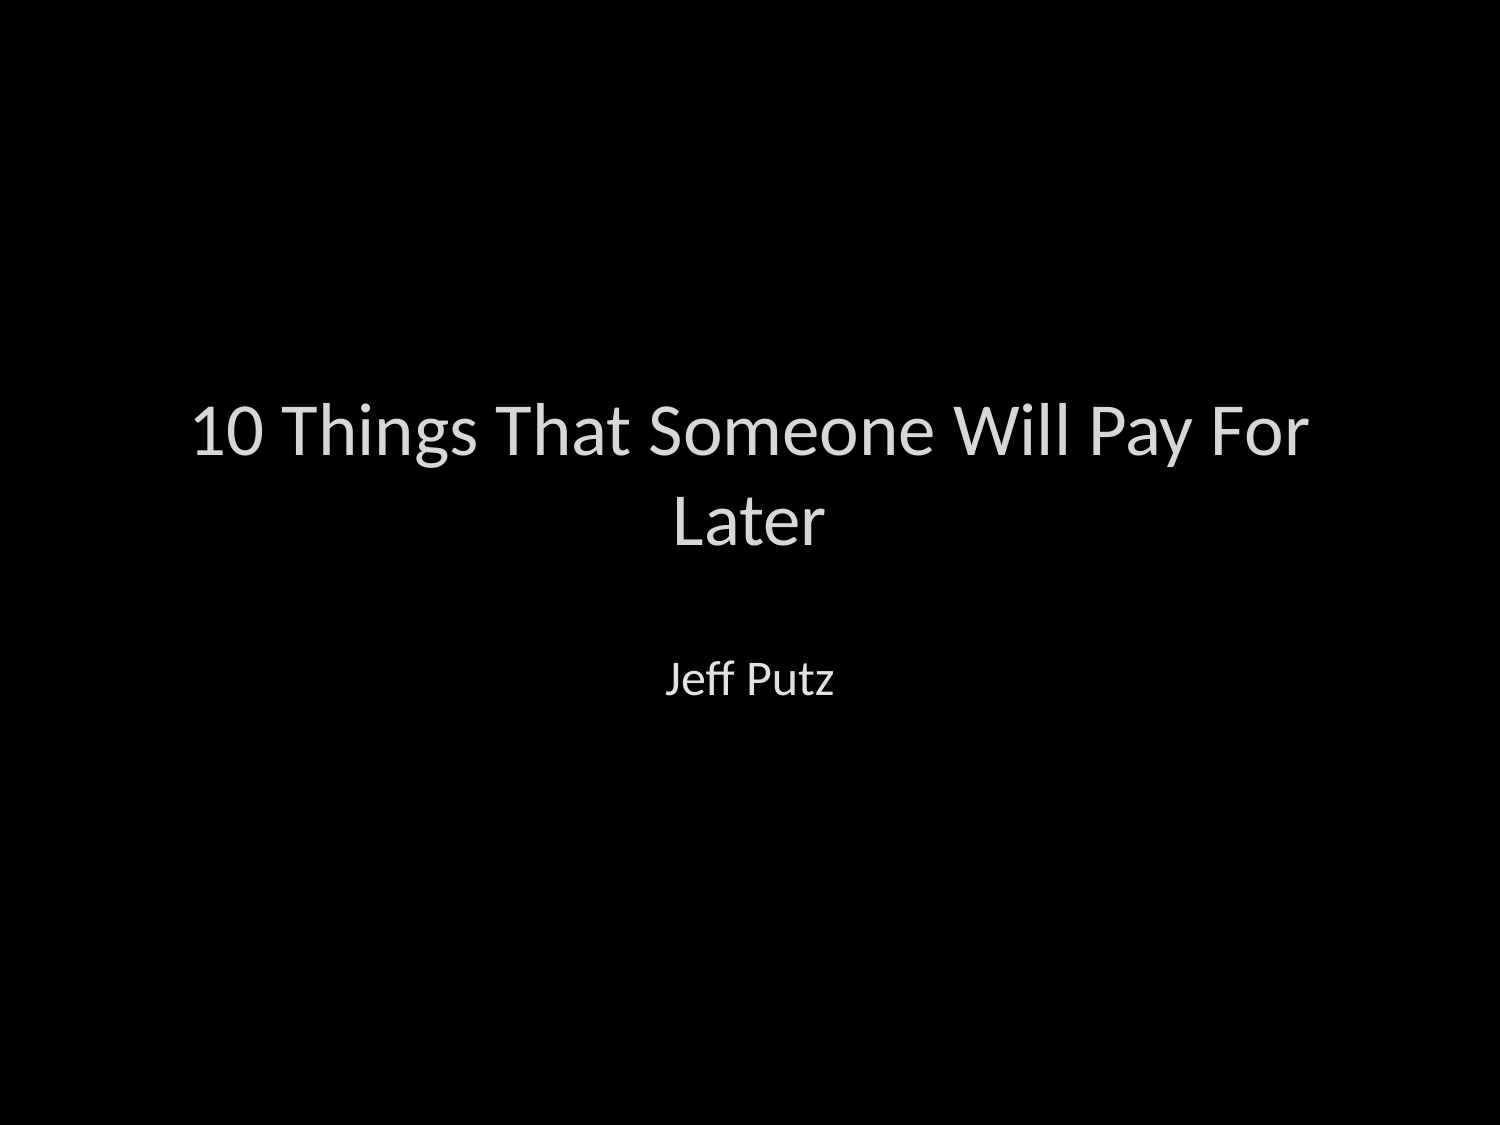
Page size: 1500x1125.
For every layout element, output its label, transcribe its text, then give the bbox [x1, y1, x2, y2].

title 10 Things That Someone Will Pay For Later [112, 349, 1388, 591]
subtitle Jeff Putz [225, 637, 1275, 925]
